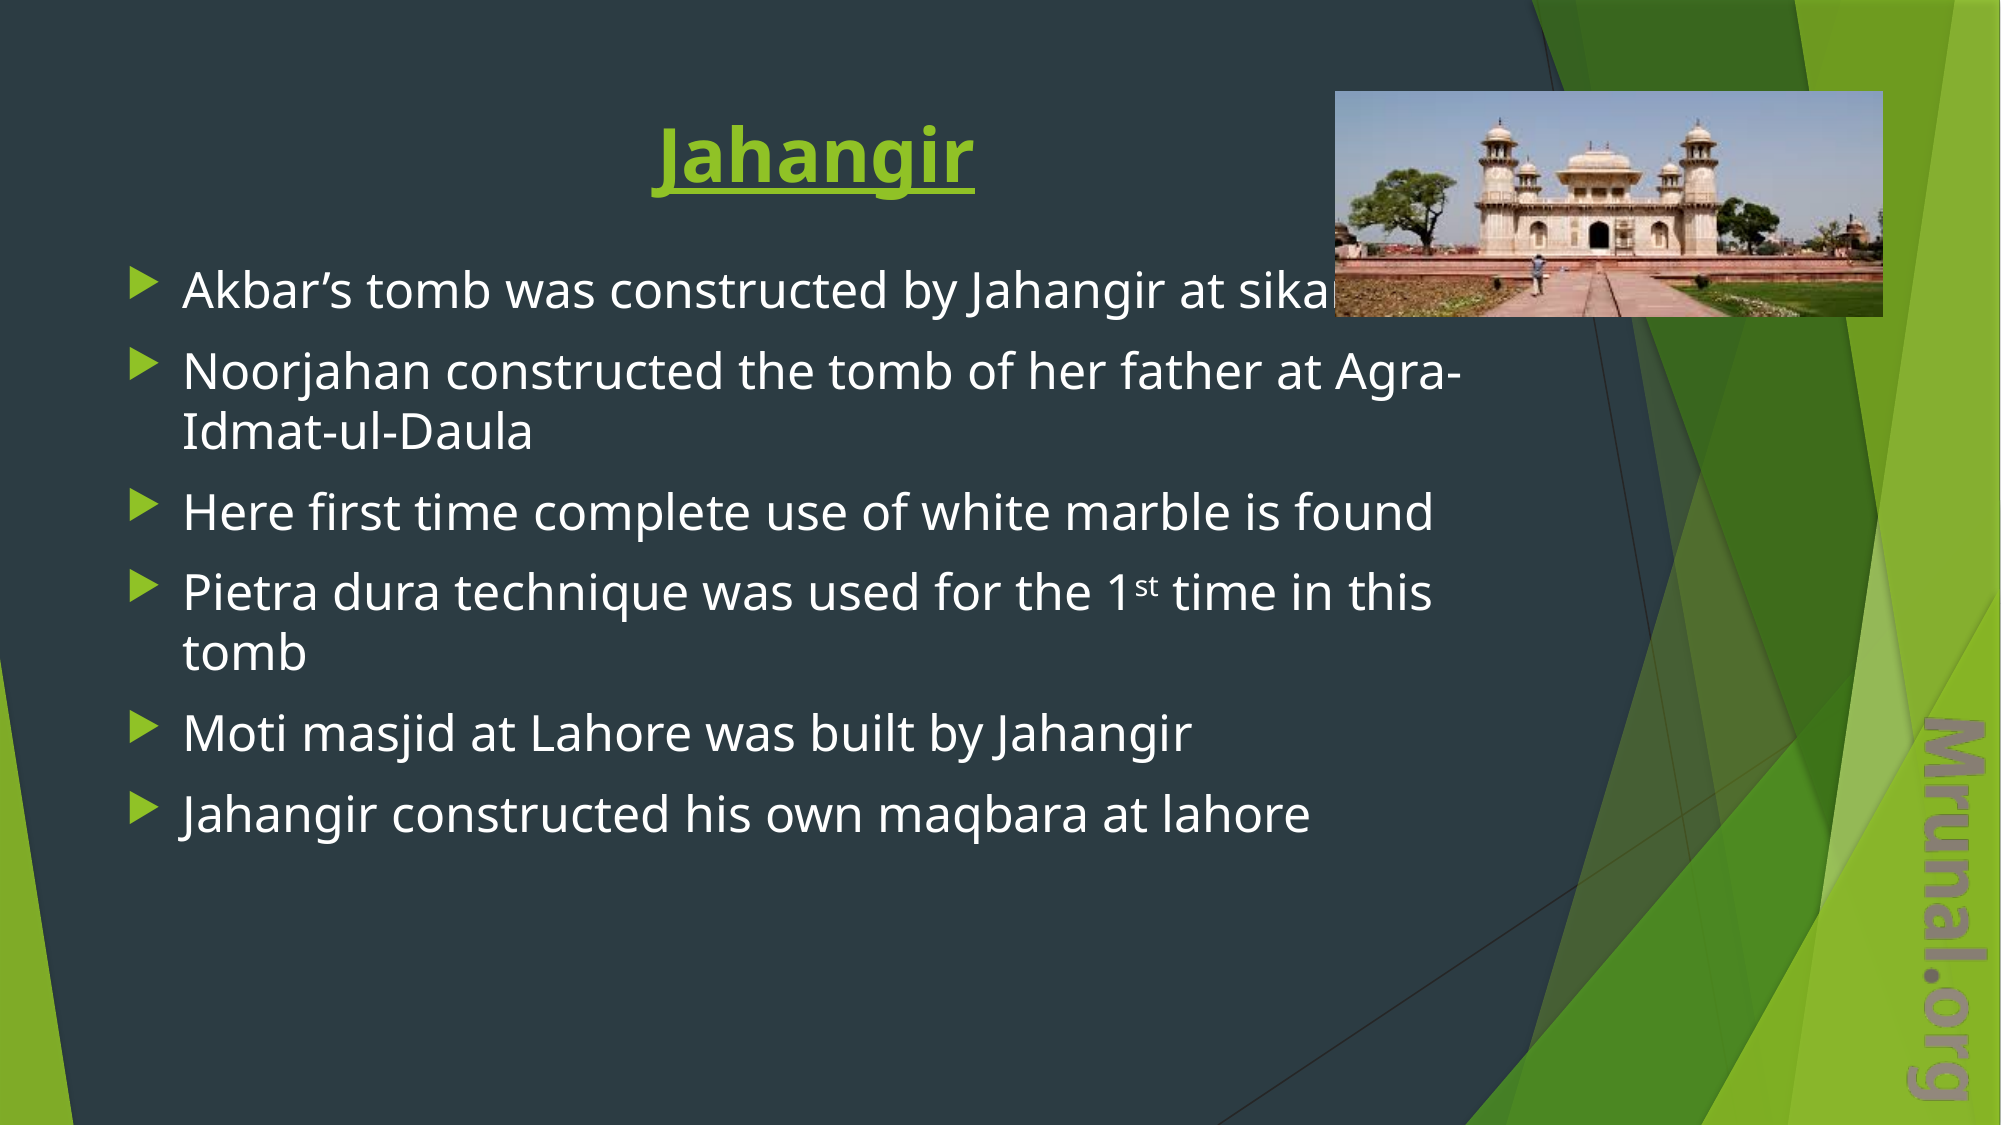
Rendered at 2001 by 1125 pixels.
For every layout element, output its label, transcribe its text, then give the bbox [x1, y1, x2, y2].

list Akbar’s tomb was constructed by Jahangir at sikandara Noorjahan constructed the tomb of her father at Agra-Idmat-ul-Daula Here first time complete use of white marble is found Pietra dura technique was used for the 1st time in this tomb Moti masjid at Lahore was built by Jahangir Jahangir constructed his own maqbara at lahore [111, 250, 1522, 992]
title Jahangir [111, 99, 1330, 250]
picture [1334, 91, 1883, 318]
